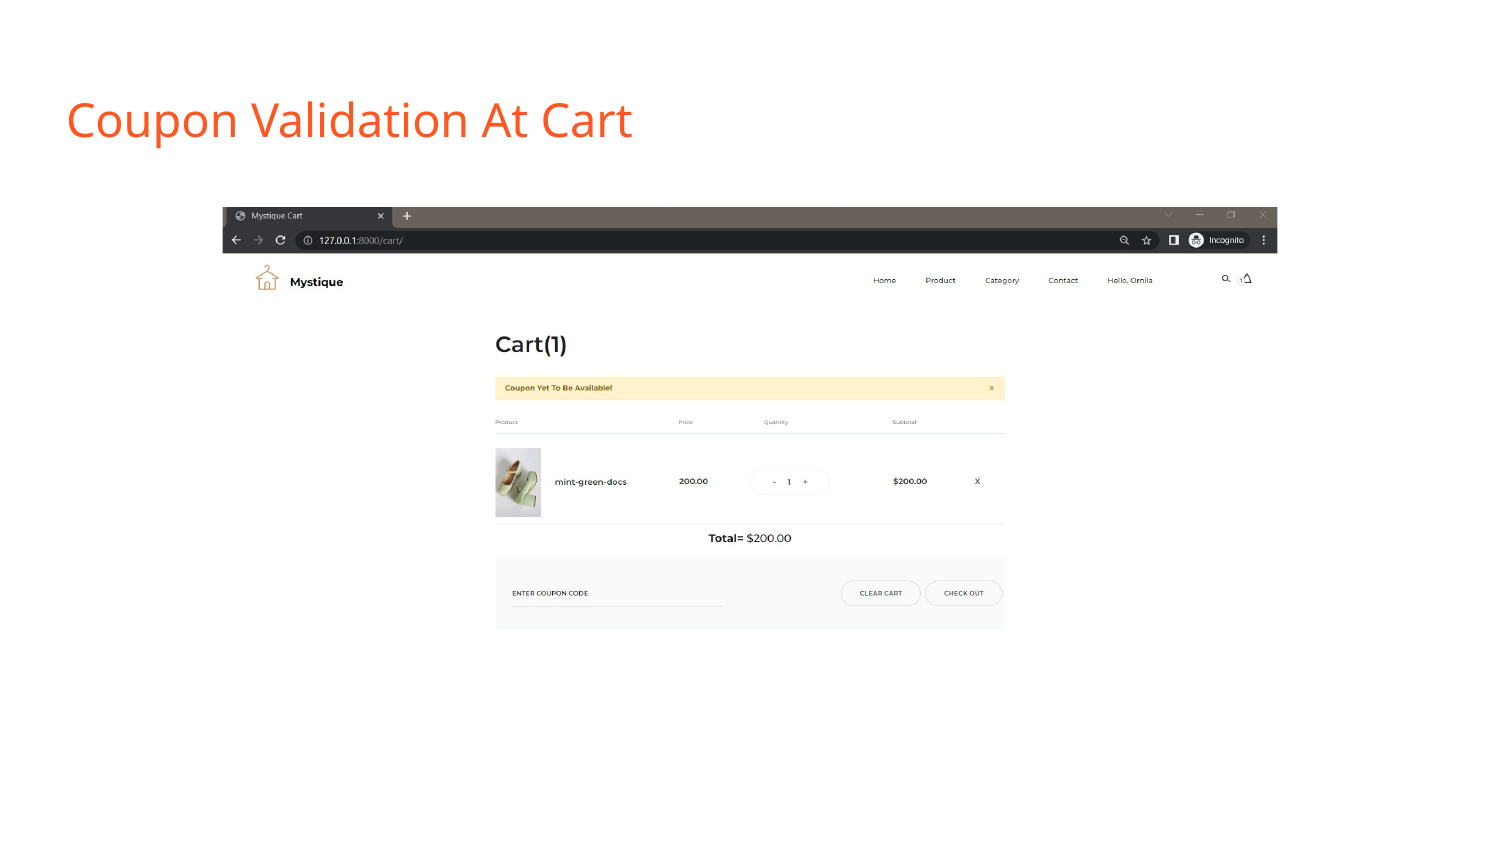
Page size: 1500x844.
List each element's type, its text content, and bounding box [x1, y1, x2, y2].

picture [222, 206, 1278, 768]
title Coupon Validation At Cart [51, 72, 1449, 167]
